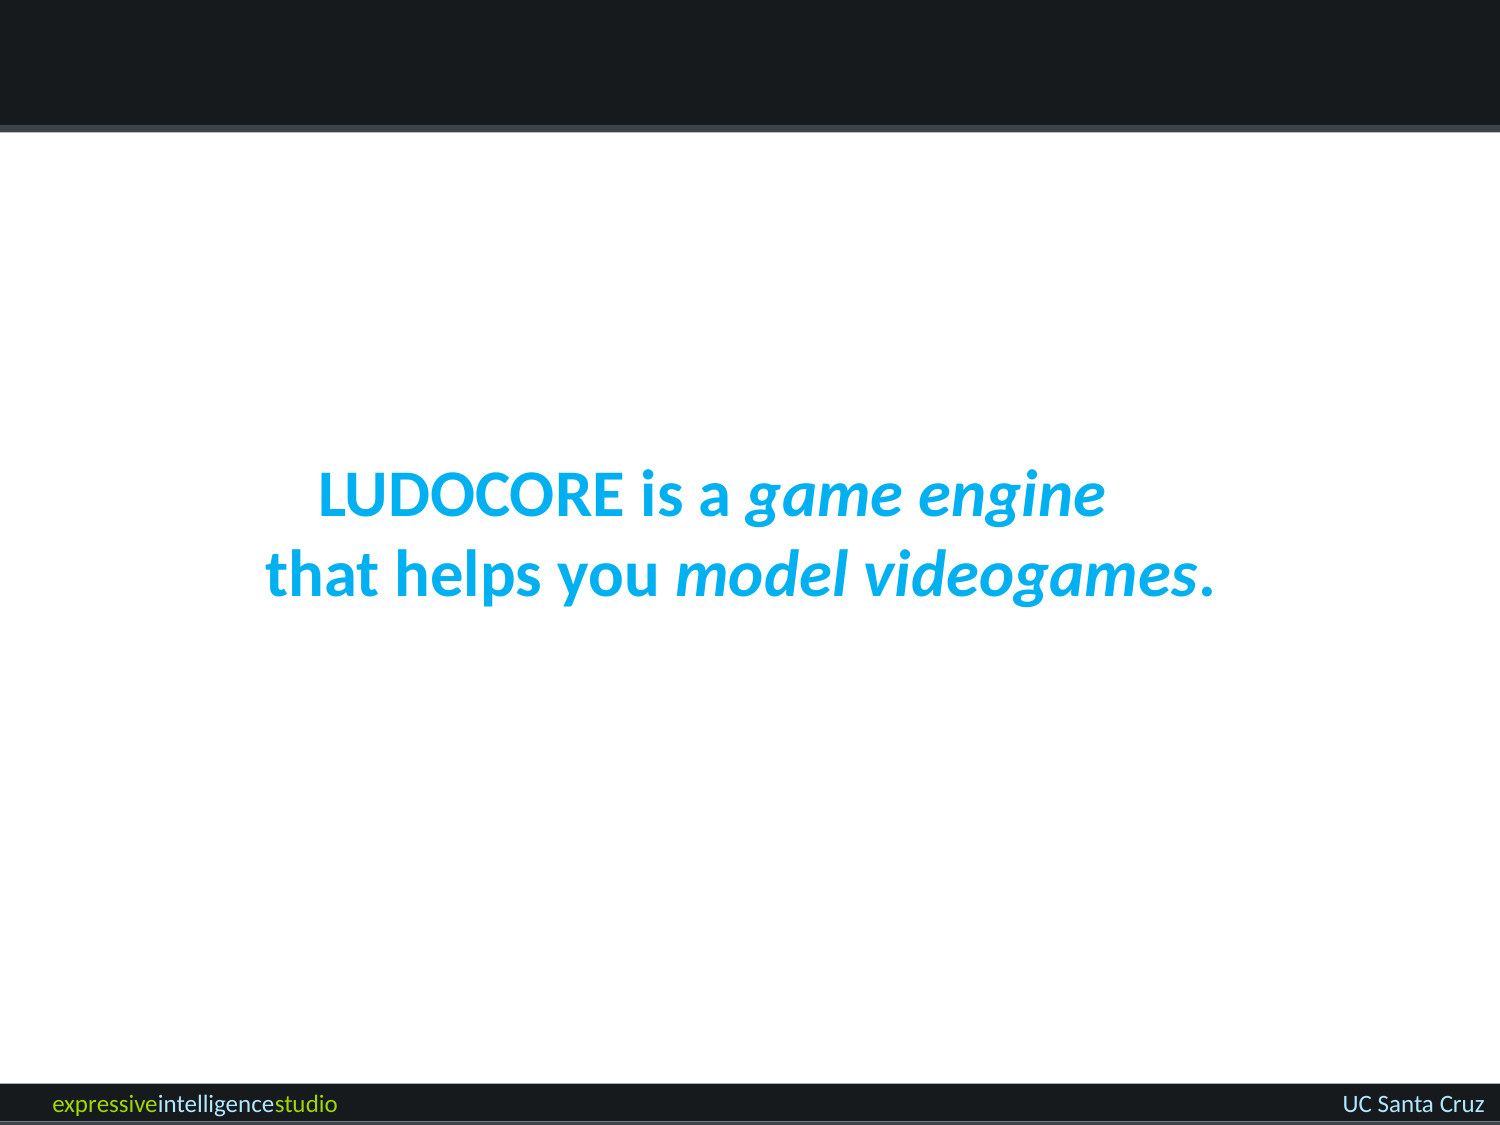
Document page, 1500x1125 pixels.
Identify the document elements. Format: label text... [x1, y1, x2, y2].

list Ludocore is a game engine that helps you model videogames. [37, 162, 1388, 993]
